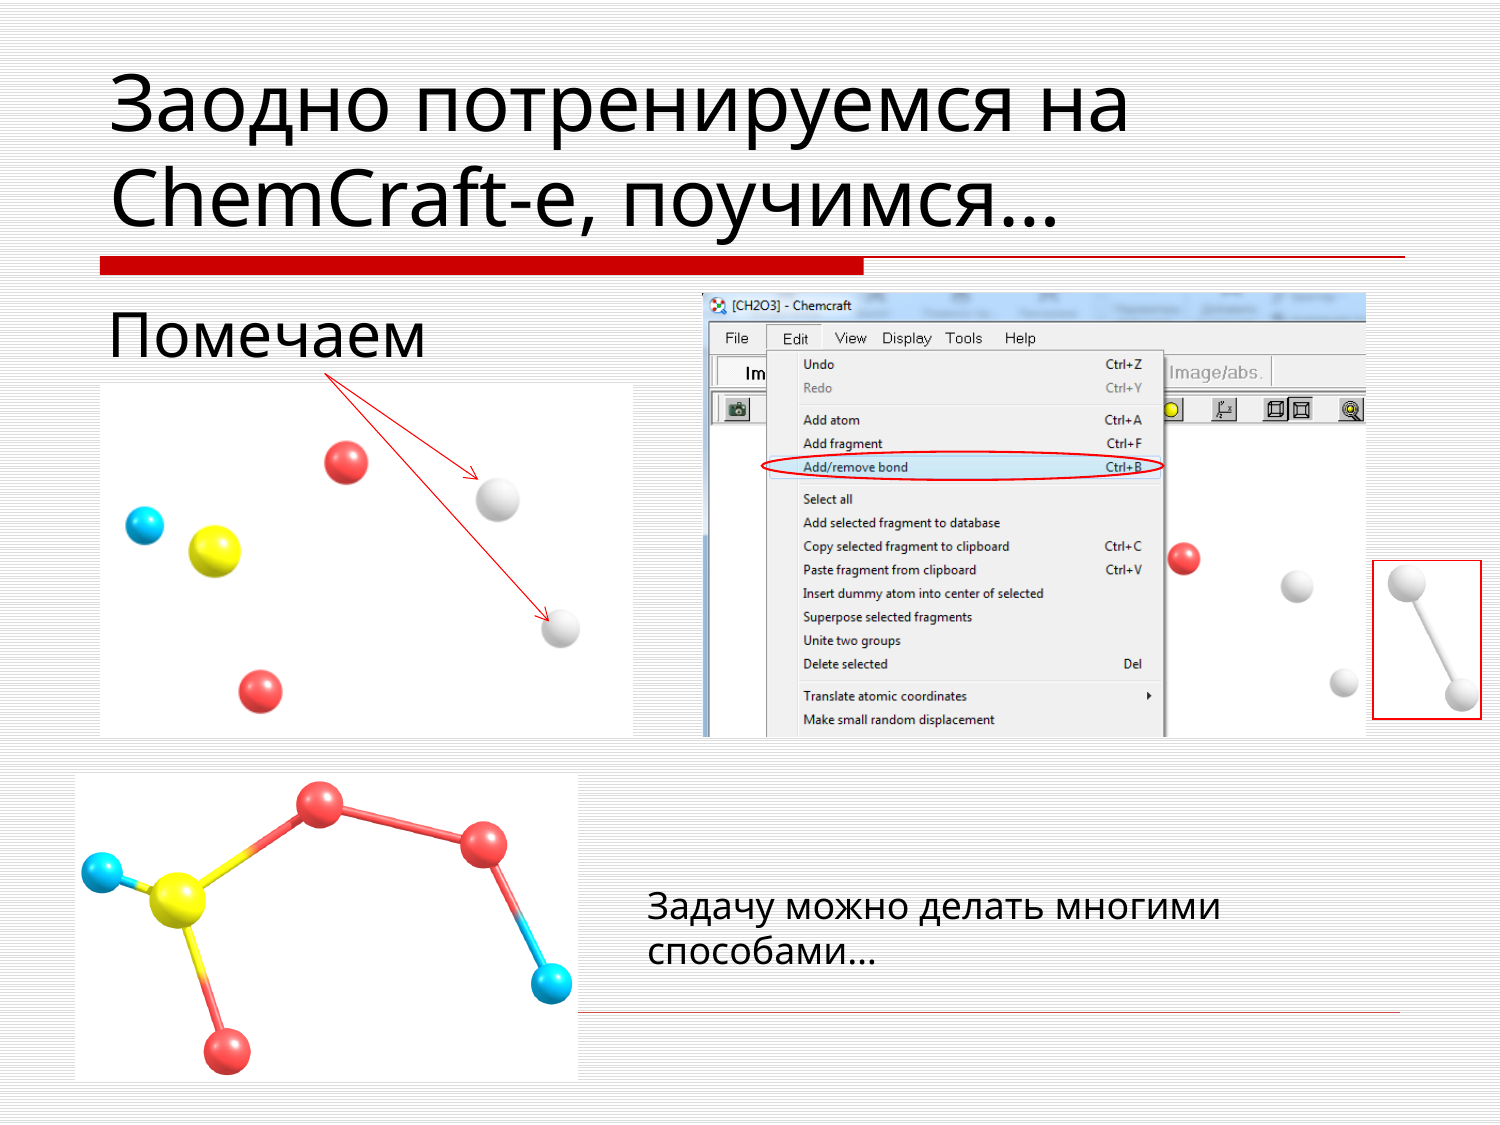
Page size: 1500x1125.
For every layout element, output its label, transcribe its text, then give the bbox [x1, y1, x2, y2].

list Помечаем [92, 287, 455, 374]
picture [100, 385, 633, 737]
text_box Задачу можно делать многими способами… [632, 874, 1464, 980]
title Заодно потренируемся на ChemCraft-е, поучимся… [94, 50, 1407, 250]
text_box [324, 373, 550, 622]
picture [1373, 561, 1481, 719]
picture [75, 775, 578, 1081]
picture [702, 293, 1366, 737]
